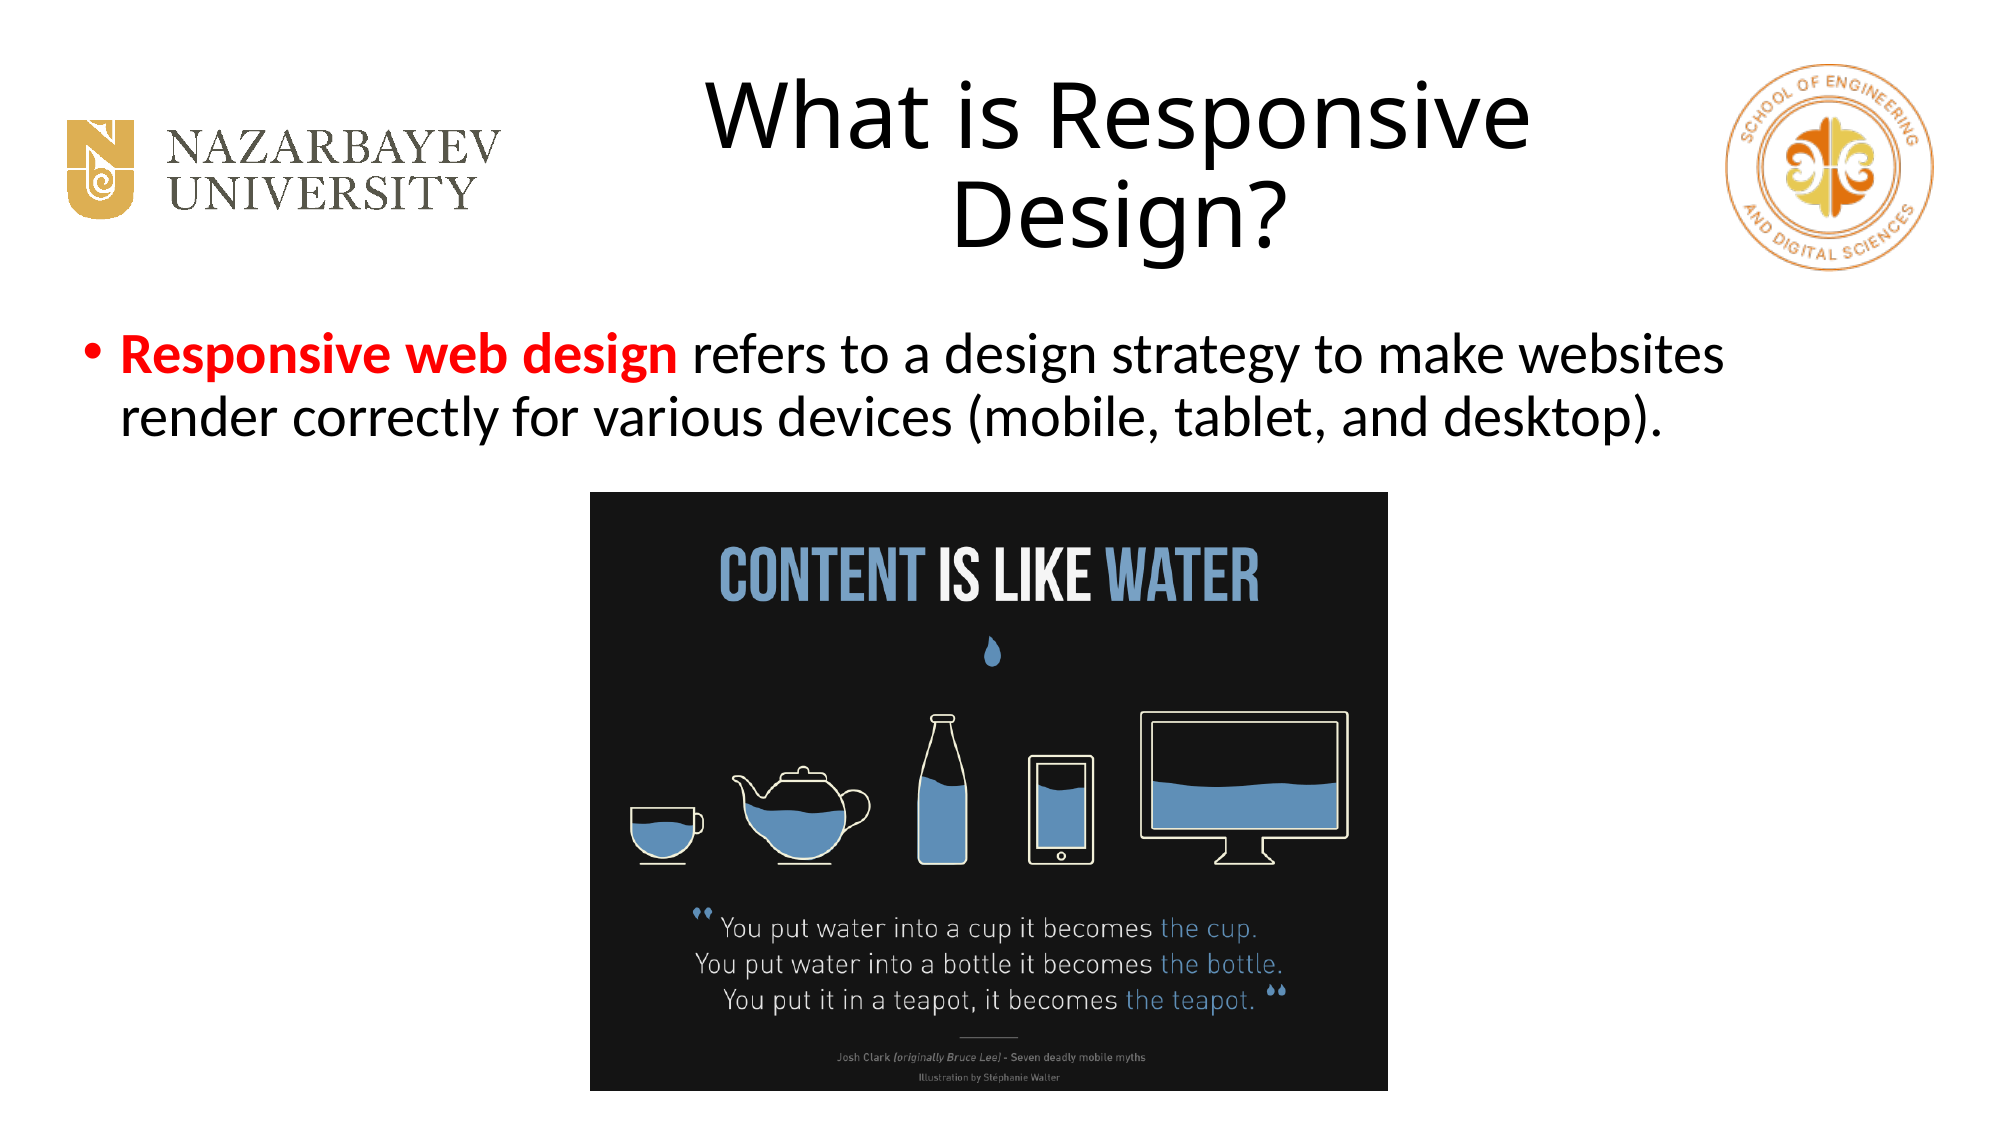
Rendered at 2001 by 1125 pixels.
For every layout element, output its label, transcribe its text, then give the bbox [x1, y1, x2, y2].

picture [3, 64, 545, 273]
picture [590, 492, 1388, 1091]
list Responsive web design refers to a design strategy to make websites render correctly for various devices (mobile, tablet, and desktop). [67, 315, 1911, 493]
picture [1725, 64, 1934, 272]
title What is Responsive Design? [512, 59, 1726, 278]
